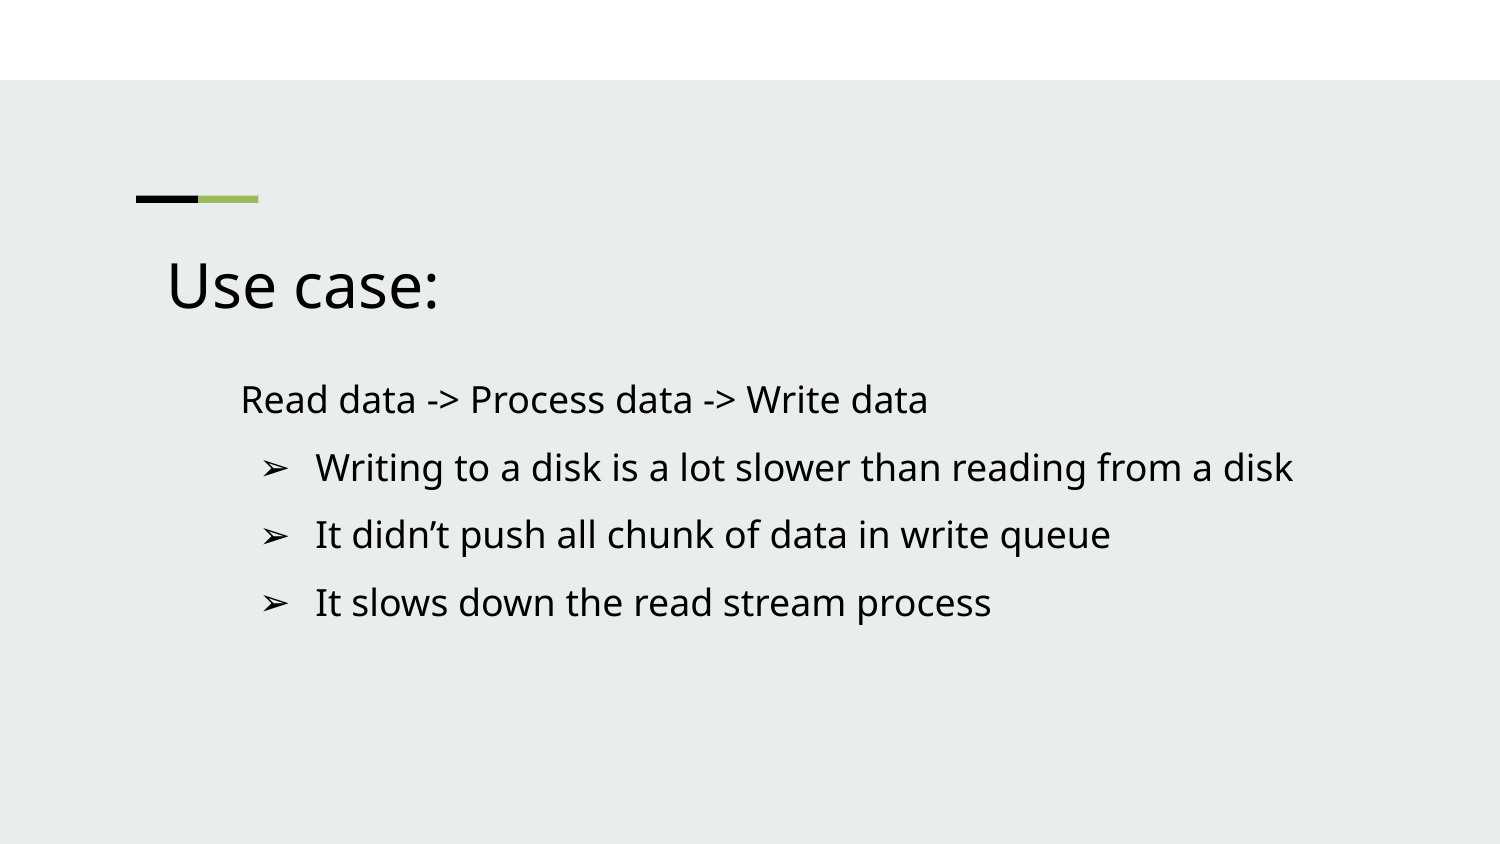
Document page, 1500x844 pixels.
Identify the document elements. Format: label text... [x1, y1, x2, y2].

text_box Use case: [152, 230, 1239, 328]
text_box Read data -> Process data -> Write data Writing to a disk is a lot slower than reading from a disk It didn’t push all chunk of data in write queue It slows down the read stream process [225, 338, 1378, 768]
